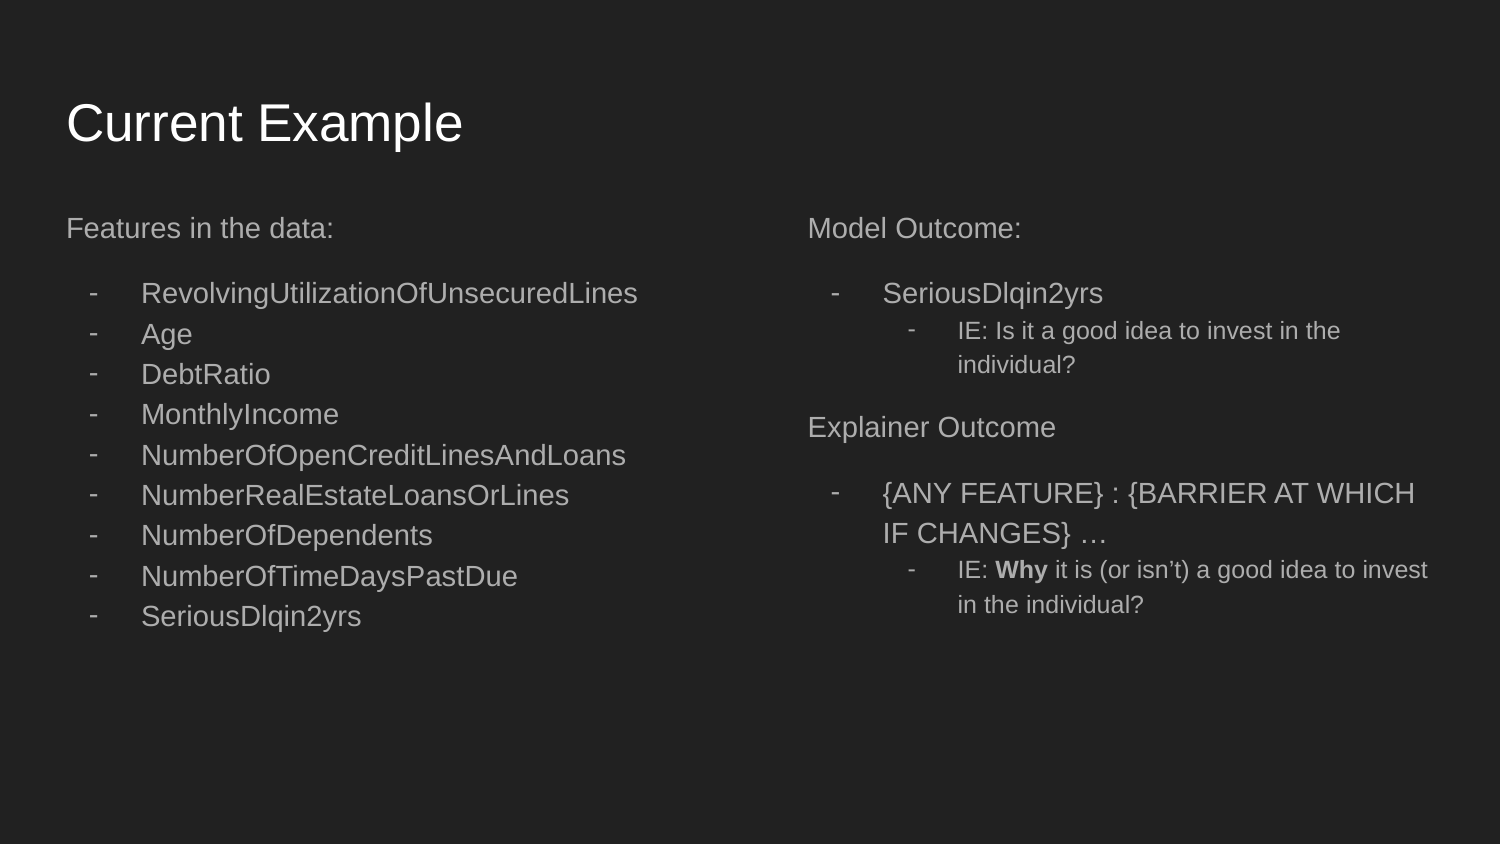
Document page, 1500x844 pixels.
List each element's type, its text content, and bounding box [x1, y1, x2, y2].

title Current Example [51, 72, 1449, 167]
list Model Outcome: SeriousDlqin2yrs IE: Is it a good idea to invest in the individual? Explainer Outcome {ANY FEATURE} : {BARRIER AT WHICH IF CHANGES} … IE: Why it is (or isn’t) a good idea to invest in the individual? [792, 189, 1449, 750]
list Features in the data: RevolvingUtilizationOfUnsecuredLines Age DebtRatio MonthlyIncome NumberOfOpenCreditLinesAndLoans NumberRealEstateLoansOrLines NumberOfDependents NumberOfTimeDaysPastDue SeriousDlqin2yrs [51, 189, 708, 750]
